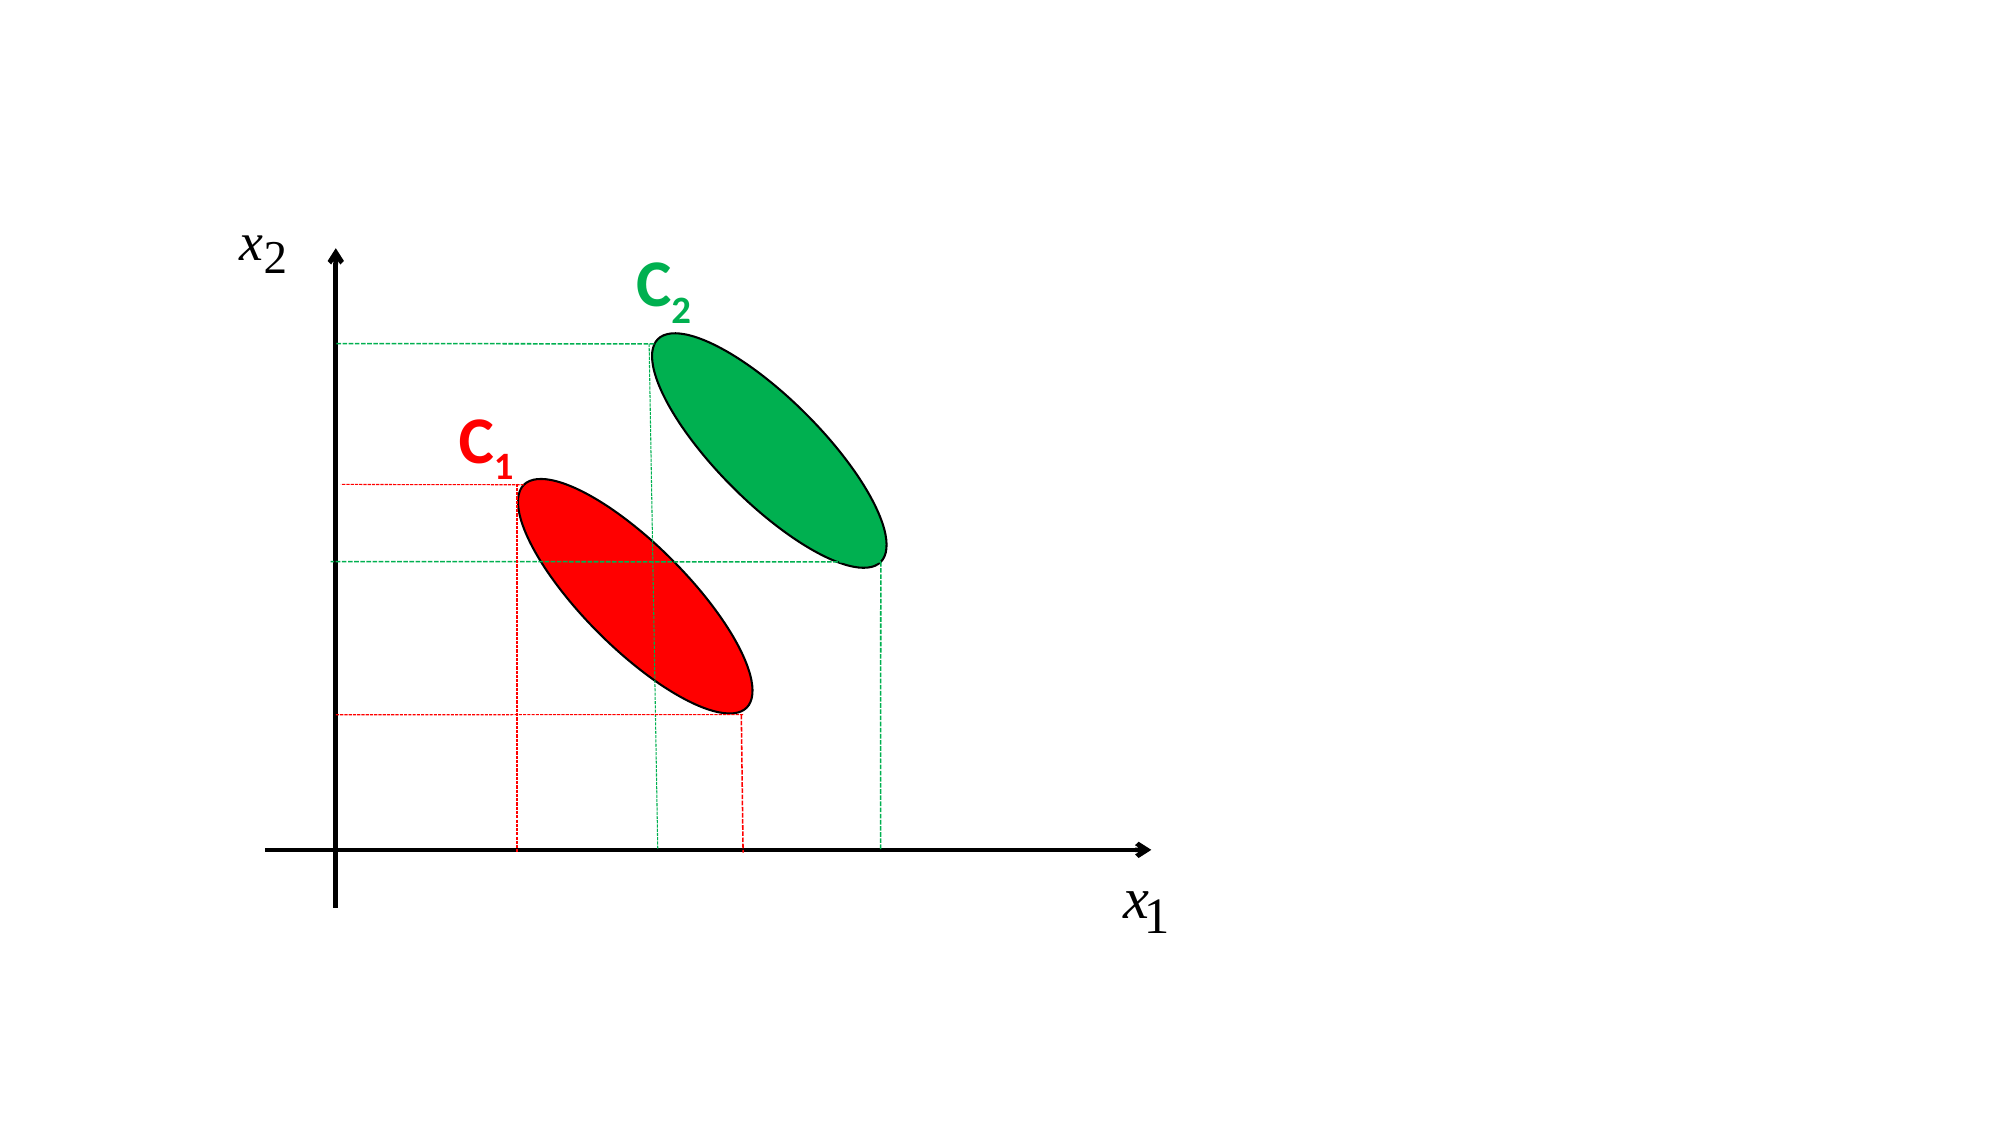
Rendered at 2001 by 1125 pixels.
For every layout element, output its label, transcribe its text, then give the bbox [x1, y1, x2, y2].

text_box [1106, 852, 1180, 948]
text_box [658, 562, 754, 714]
text_box C2 [621, 232, 774, 339]
text_box C1 [444, 389, 559, 495]
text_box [224, 199, 299, 287]
text_box [518, 480, 649, 561]
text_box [649, 343, 658, 561]
text_box [653, 339, 888, 563]
text_box [837, 562, 880, 569]
text_box [540, 562, 649, 678]
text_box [649, 562, 658, 714]
text_box [658, 544, 675, 561]
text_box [649, 715, 658, 849]
